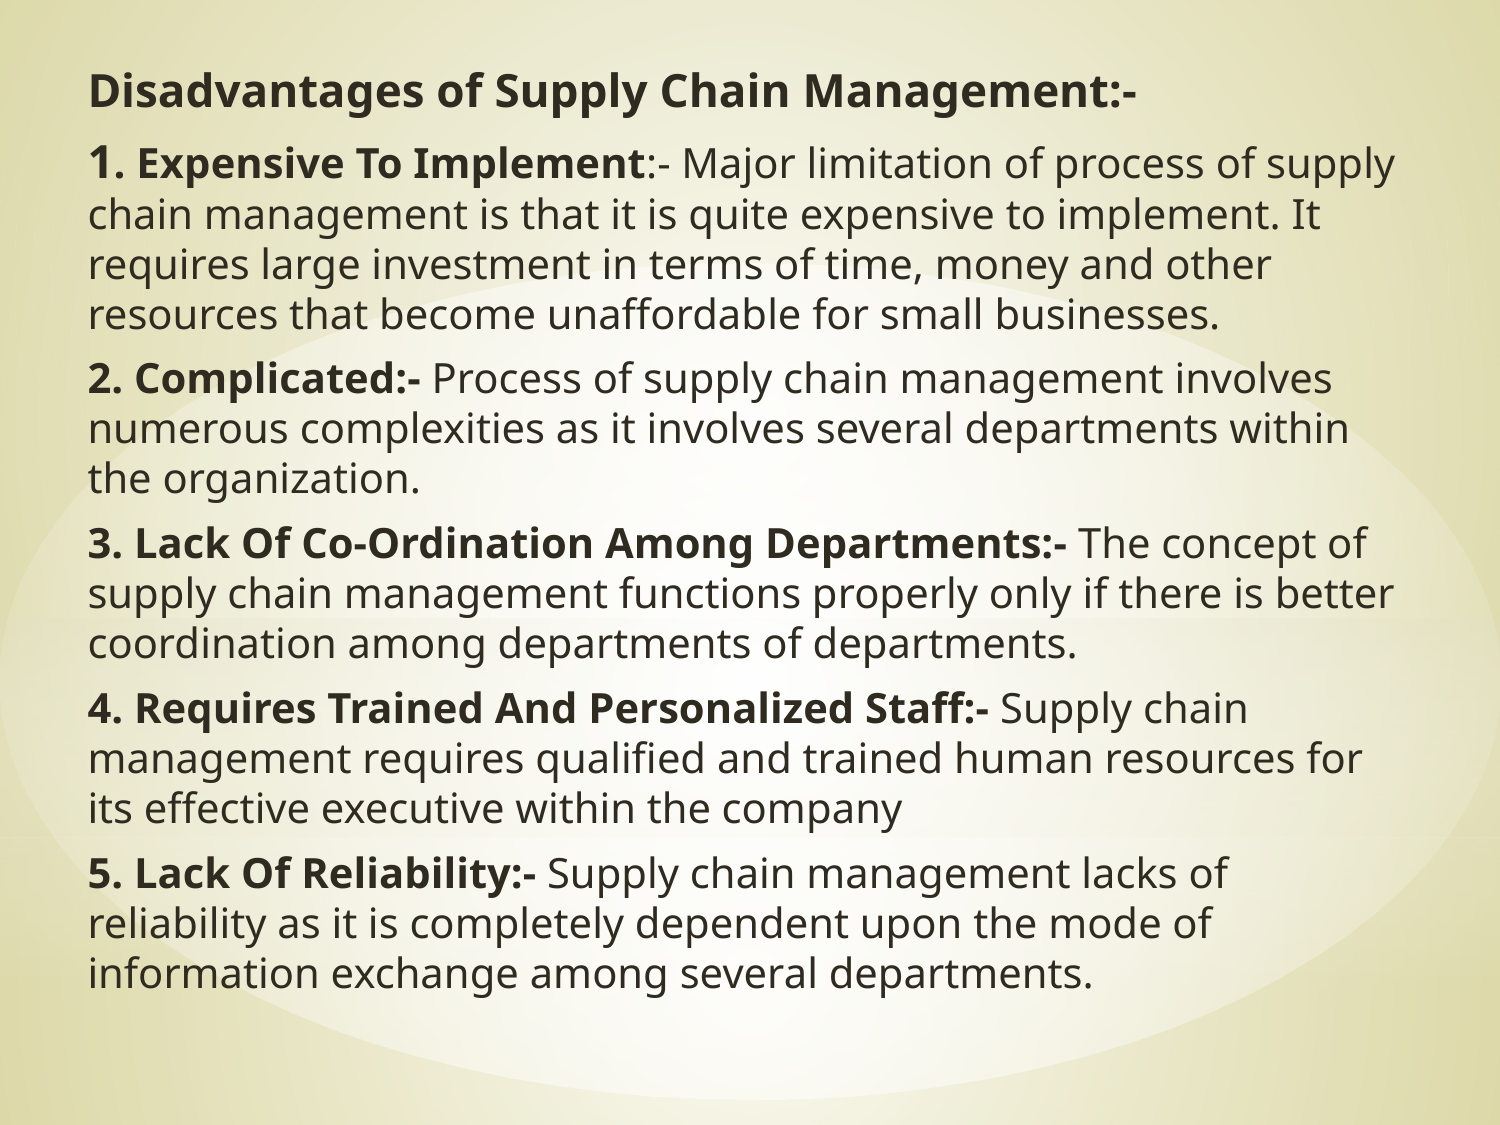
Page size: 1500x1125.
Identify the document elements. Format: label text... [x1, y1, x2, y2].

list Disadvantages of Supply Chain Management:- 1. Expensive To Implement:- Major limitation of process of supply chain management is that it is quite expensive to implement. It requires large investment in terms of time, money and other resources that become unaffordable for small businesses. 2. Complicated:- Process of supply chain management involves numerous complexities as it involves several departments within the organization. 3. Lack Of Co-Ordination Among Departments:- The concept of supply chain management functions properly only if there is better coordination among departments of departments. 4. Requires Trained And Personalized Staff:- Supply chain management requires qualified and trained human resources for its effective executive within the company 5. Lack Of Reliability:- Supply chain management lacks of reliability as it is completely dependent upon the mode of information exchange among several departments. [64, 54, 1424, 1071]
